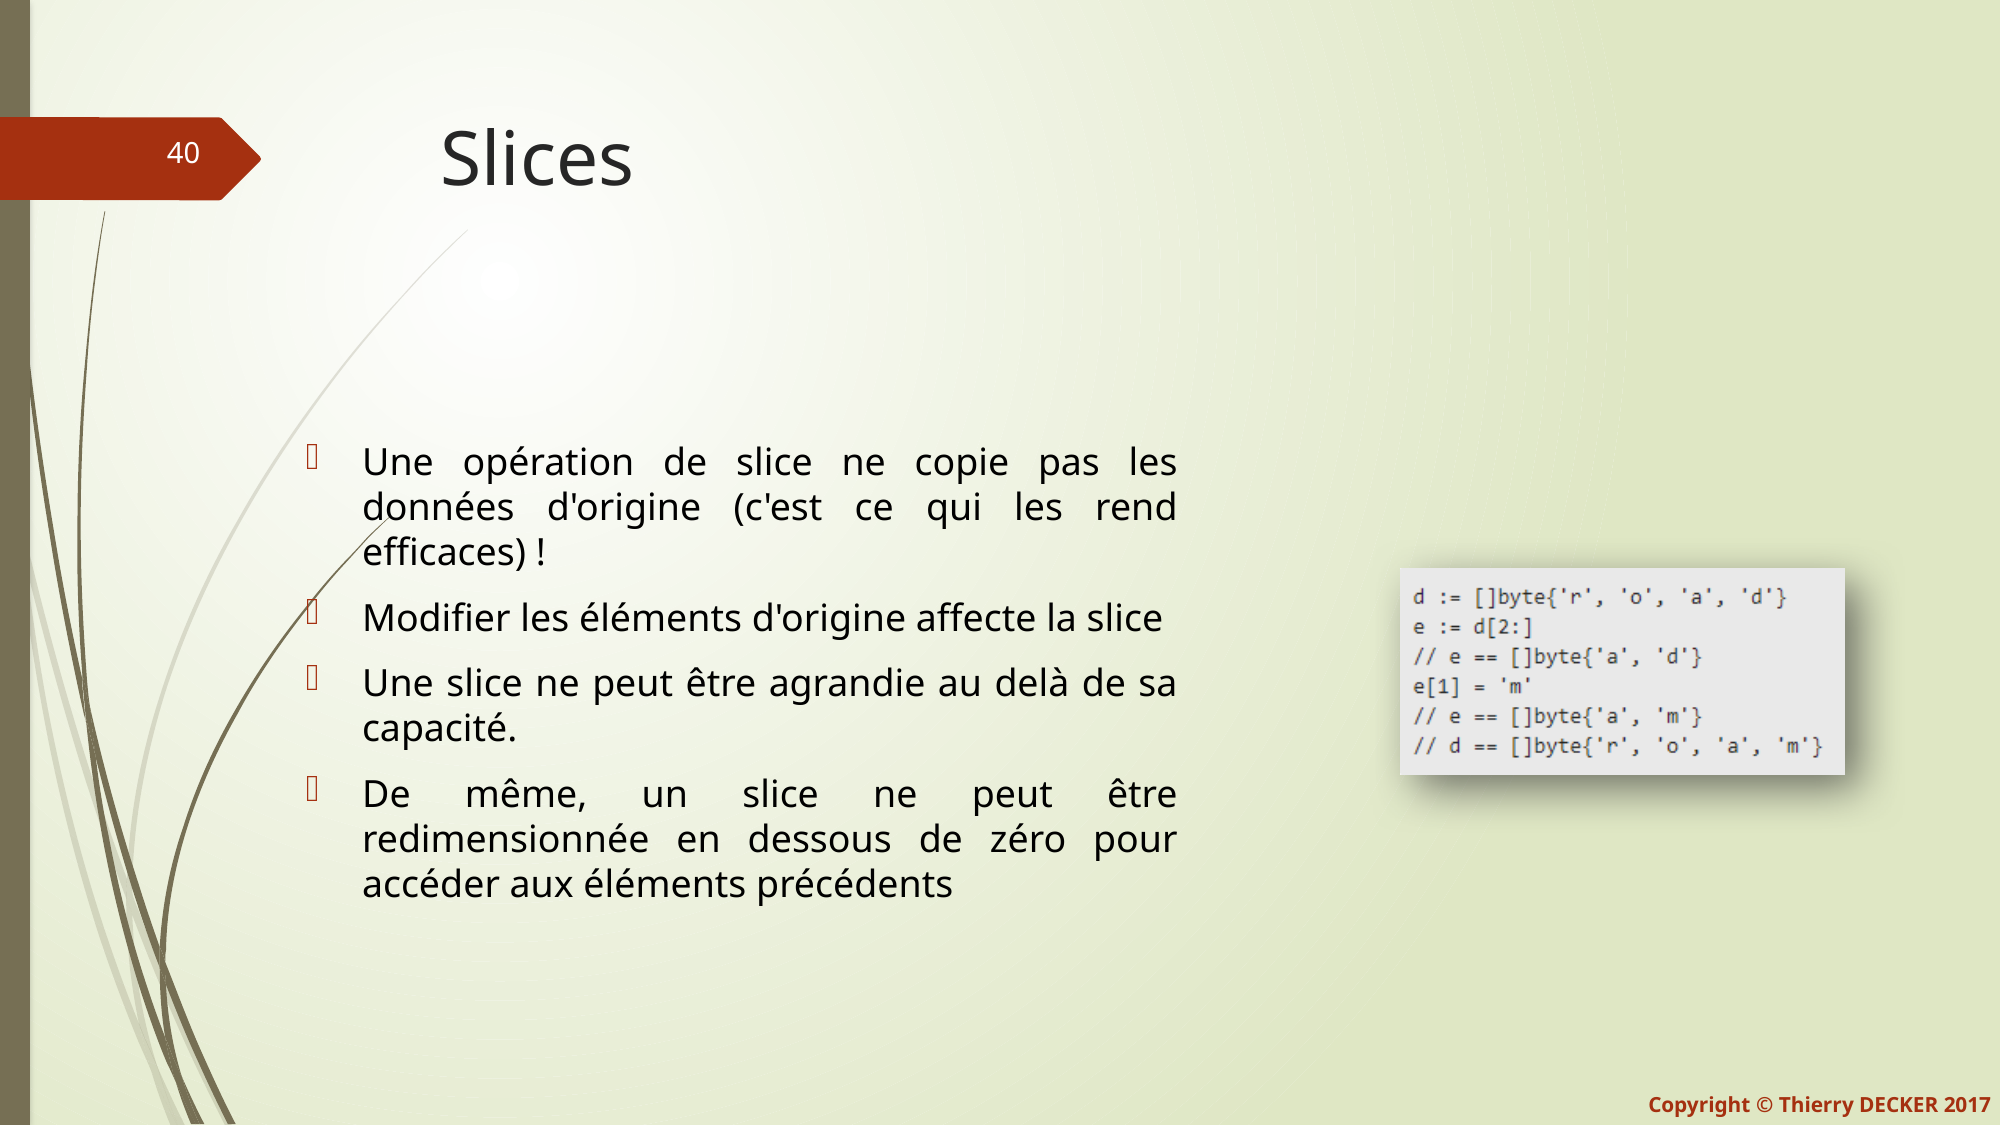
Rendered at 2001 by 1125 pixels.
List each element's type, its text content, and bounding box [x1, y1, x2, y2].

picture [1400, 568, 1845, 775]
title Slices [425, 102, 1888, 313]
list Une opération de slice ne copie pas les données d'origine (c'est ce qui les rend efficaces) ! Modifier les éléments d'origine affecte la slice Une slice ne peut être agrandie au delà de sa capacité. De même, un slice ne peut être redimensionnée en dessous de zéro pour accéder aux éléments précédents [290, 312, 1194, 1031]
